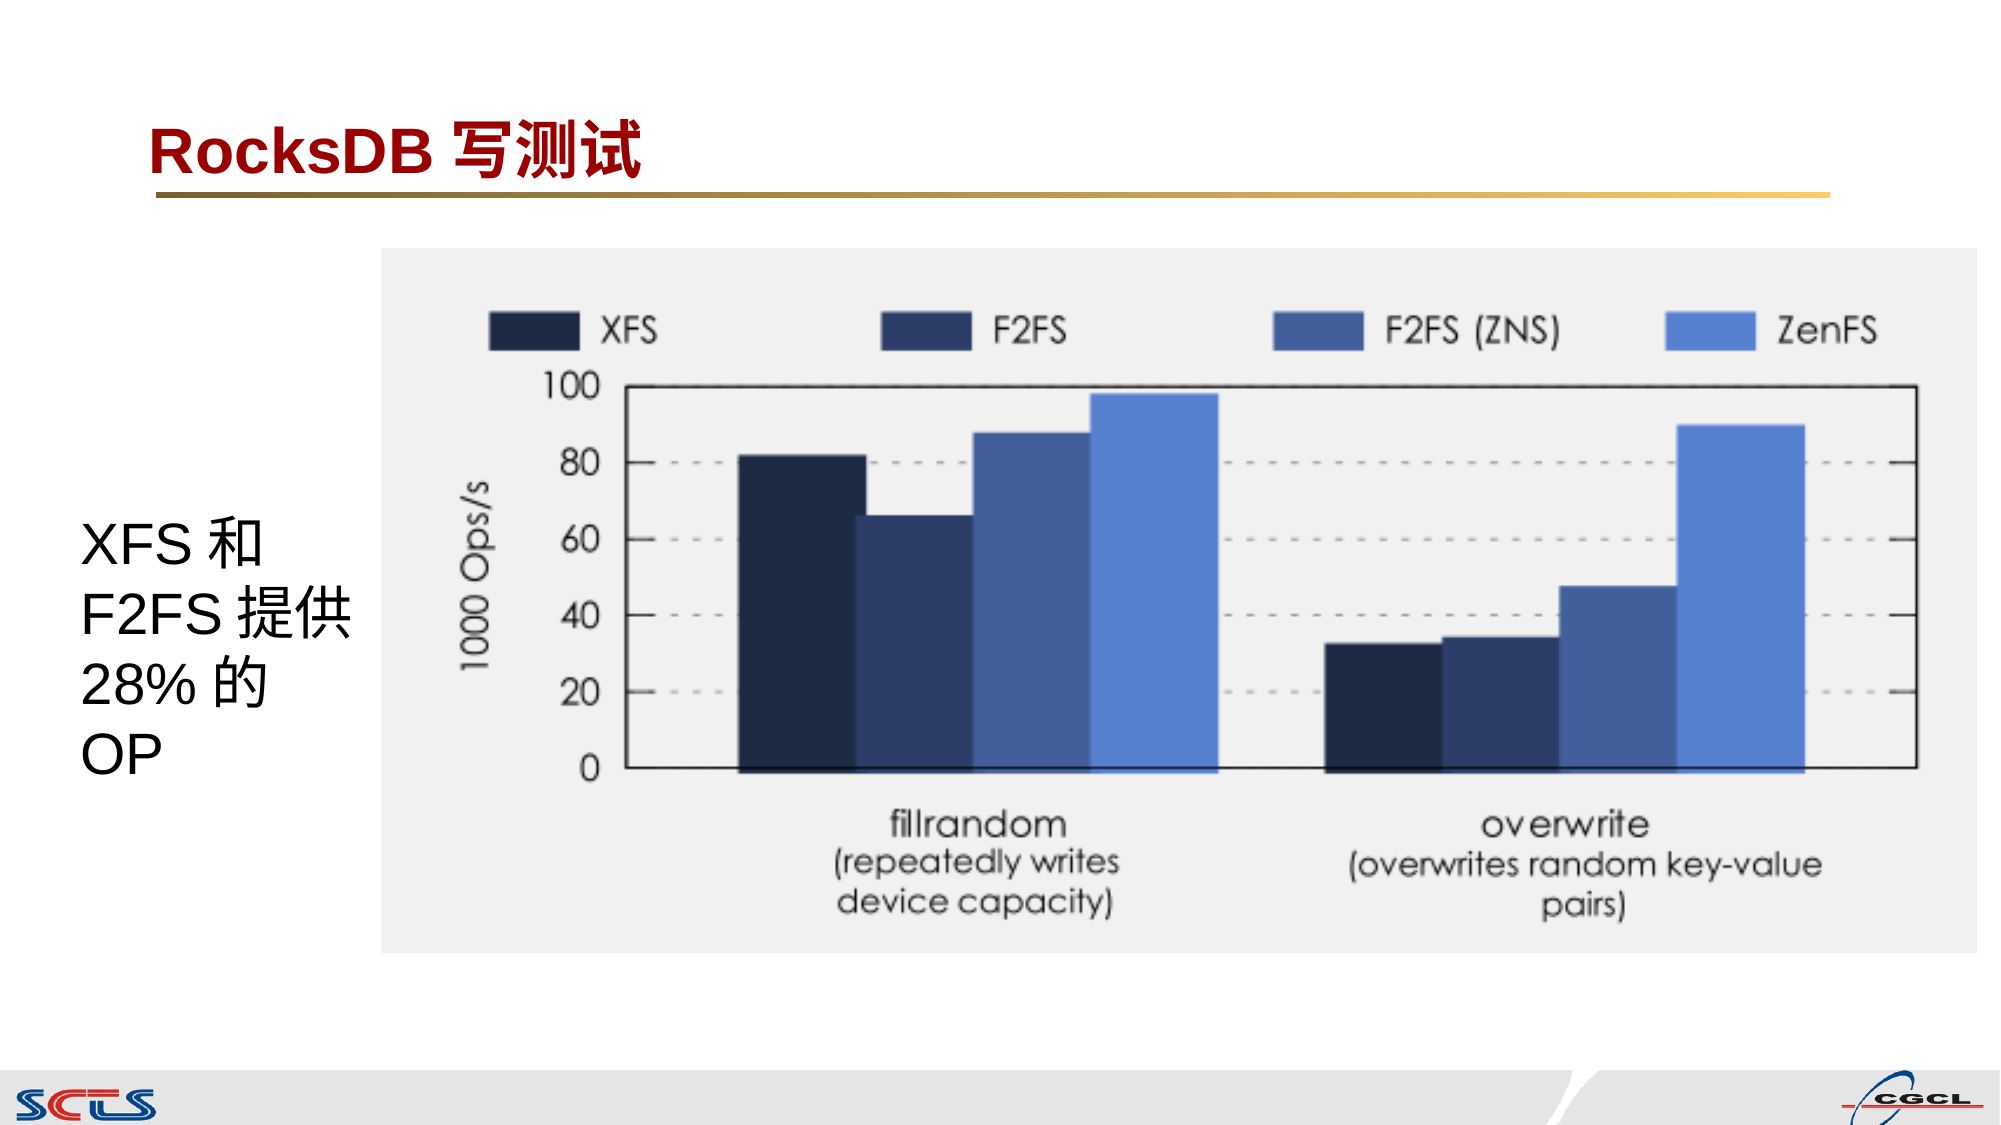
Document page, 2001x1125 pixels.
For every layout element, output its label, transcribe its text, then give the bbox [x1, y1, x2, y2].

title RocksDB写测试 [133, 76, 1898, 219]
picture [0, 1061, 2000, 1125]
picture [381, 248, 1977, 953]
text_box XFS和F2FS提供28%的OP [65, 499, 375, 794]
